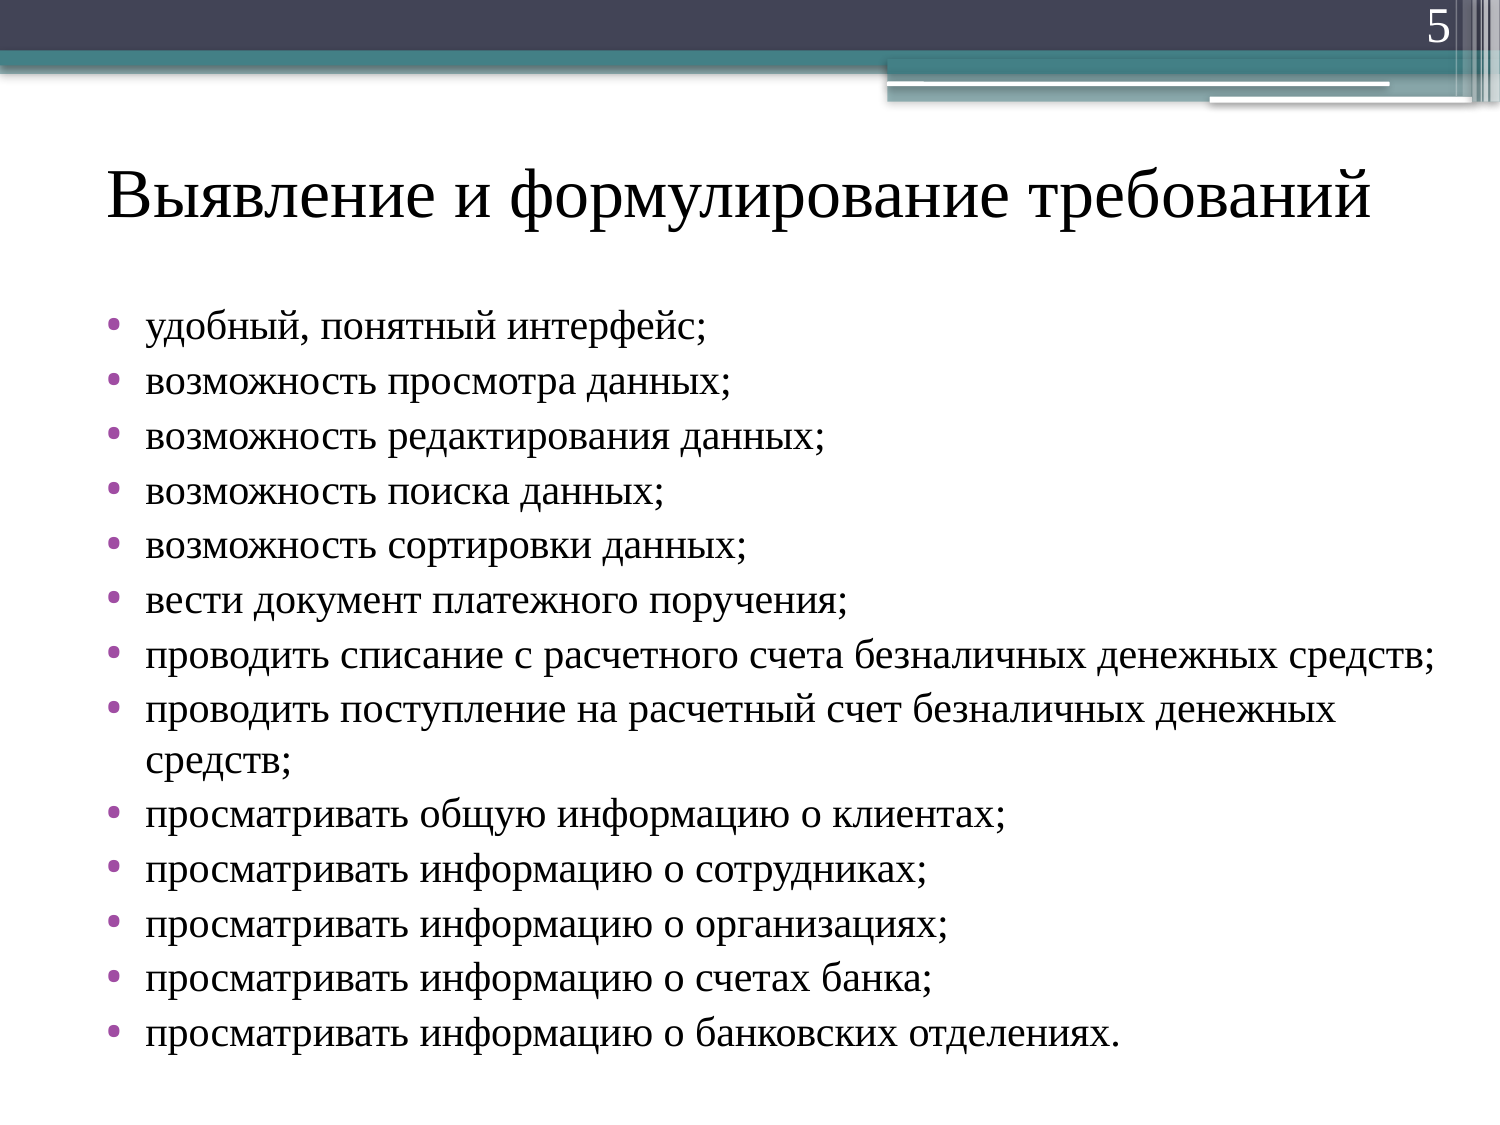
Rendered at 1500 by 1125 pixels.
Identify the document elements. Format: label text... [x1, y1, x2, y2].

title Выявление и формулирование требований [64, 101, 1415, 277]
list удобный, понятный интерфейс; возможность просмотра данных; возможность редактирования данных; возможность поиска данных; возможность сортировки данных; вести документ платежного поручения; проводить списание с расчетного счета безналичных денежных средств; проводить поступление на расчетный счет безналичных денежных средств; просматривать общую информацию о клиентах; просматривать информацию о сотрудниках; просматривать информацию о организациях; просматривать информацию о счетах банка; просматривать информацию о банковских отделениях. [75, 290, 1471, 1079]
slide_number 5 [1341, 0, 1466, 61]
